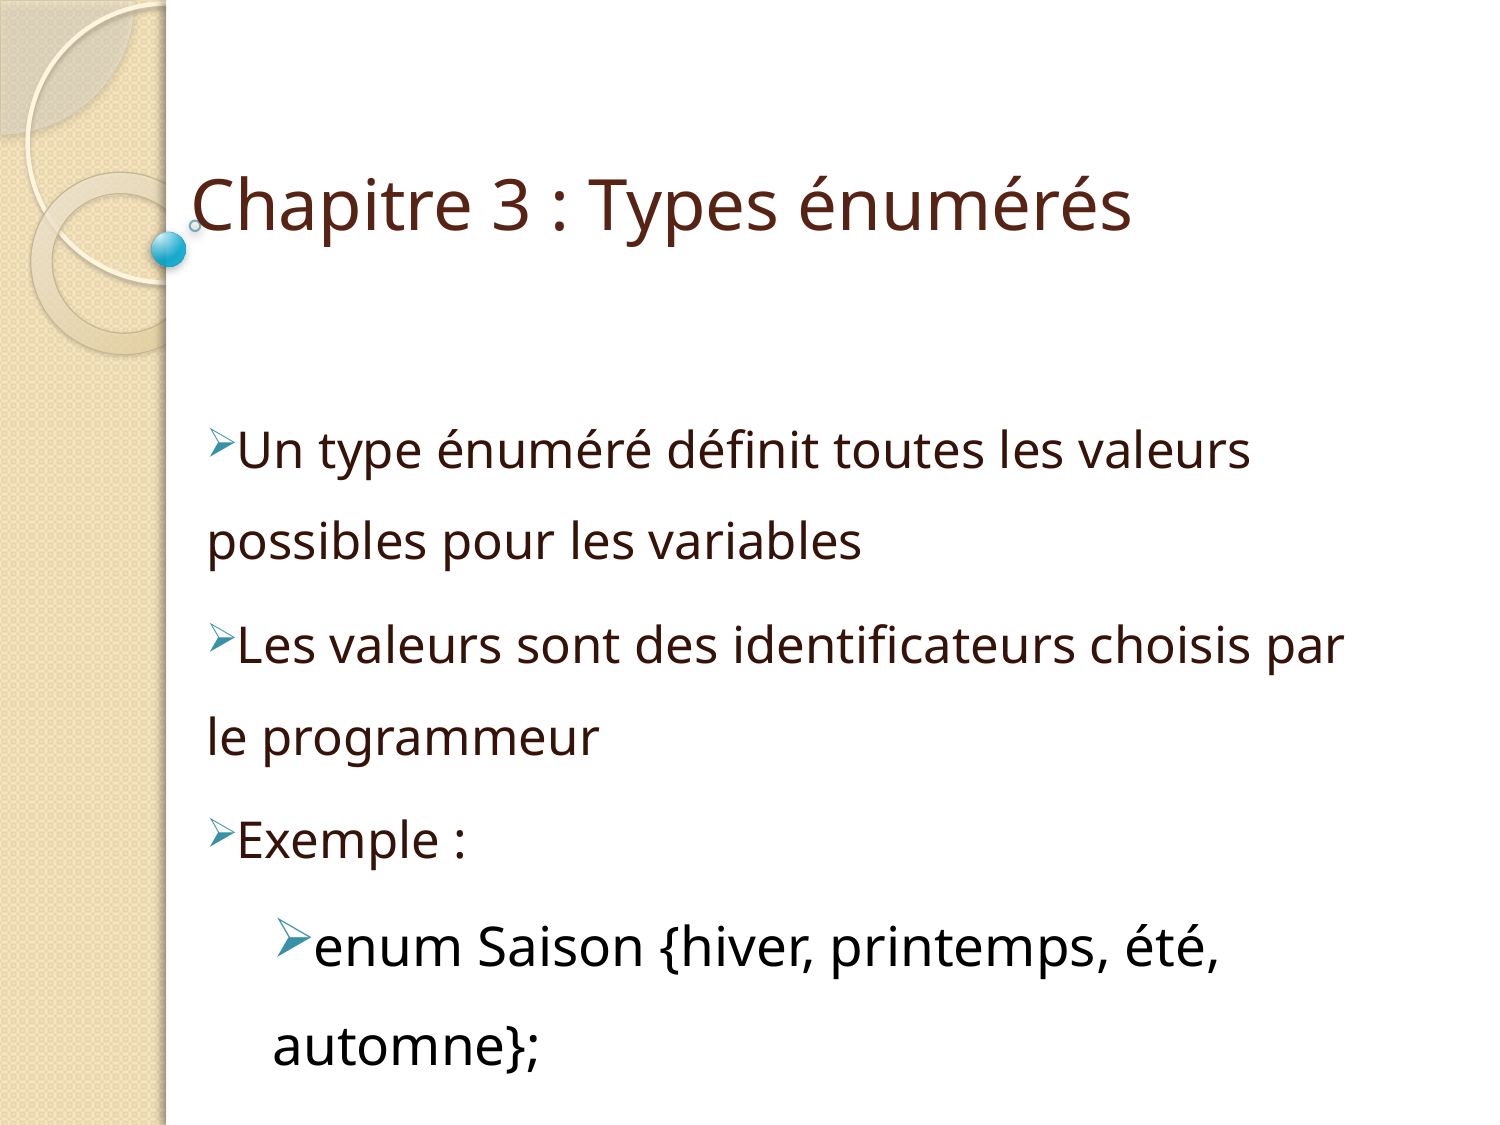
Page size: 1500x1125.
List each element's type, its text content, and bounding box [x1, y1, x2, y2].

subtitle Un type énuméré définit toutes les valeurs possibles pour les variables Les valeurs sont des identificateurs choisis par le programmeur Exemple : enum Saison {hiver, printemps, été, automne}; [187, 386, 1383, 1090]
title Chapitre 3 : Types énumérés [175, 152, 1370, 340]
